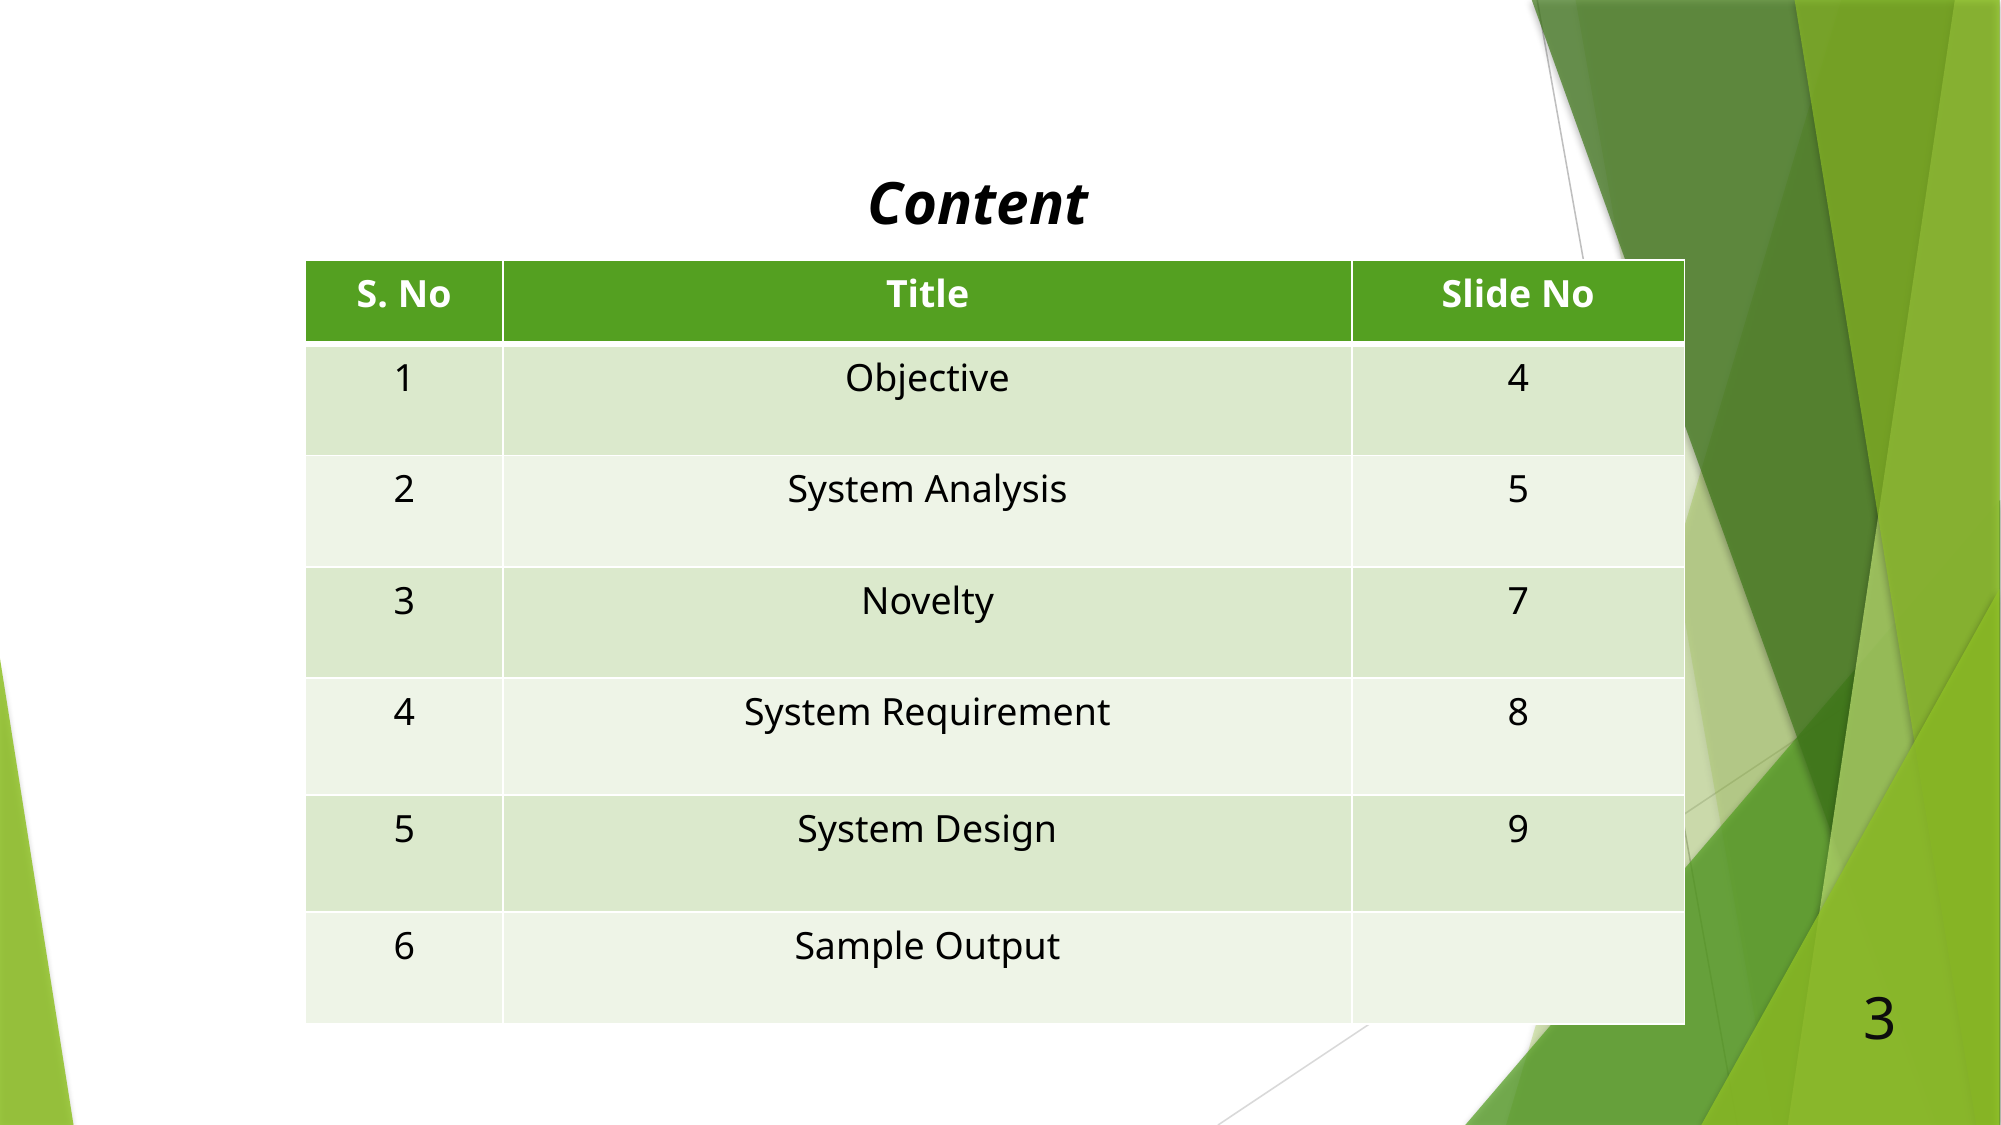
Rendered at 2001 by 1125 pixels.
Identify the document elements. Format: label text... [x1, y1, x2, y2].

table_cell 5 [1353, 456, 1684, 566]
table_cell 3 [306, 568, 502, 677]
table_cell 2 [306, 456, 502, 566]
table_cell System Analysis [504, 456, 1351, 566]
text_box Content [281, 159, 1676, 244]
table_cell 5 [306, 796, 502, 911]
table_cell 9 [1353, 796, 1684, 911]
table_cell 7 [1353, 568, 1684, 677]
table_header S. No [306, 261, 502, 341]
table_cell Novelty [504, 568, 1351, 677]
table_header Title [504, 261, 1351, 341]
table_cell System Design [504, 796, 1351, 911]
table_cell 6 [306, 913, 502, 1023]
table_cell 1 [306, 347, 502, 455]
table_cell System Requirement [504, 679, 1351, 794]
table_cell [1353, 913, 1684, 1023]
table_cell Sample Output [504, 913, 1351, 1023]
table_header Slide No [1353, 261, 1684, 341]
slide_number 3 [1409, 991, 1912, 1051]
table_cell Objective [504, 347, 1351, 455]
table_cell 4 [306, 679, 502, 794]
table_cell 4 [1353, 347, 1684, 455]
table_cell 8 [1353, 679, 1684, 794]
